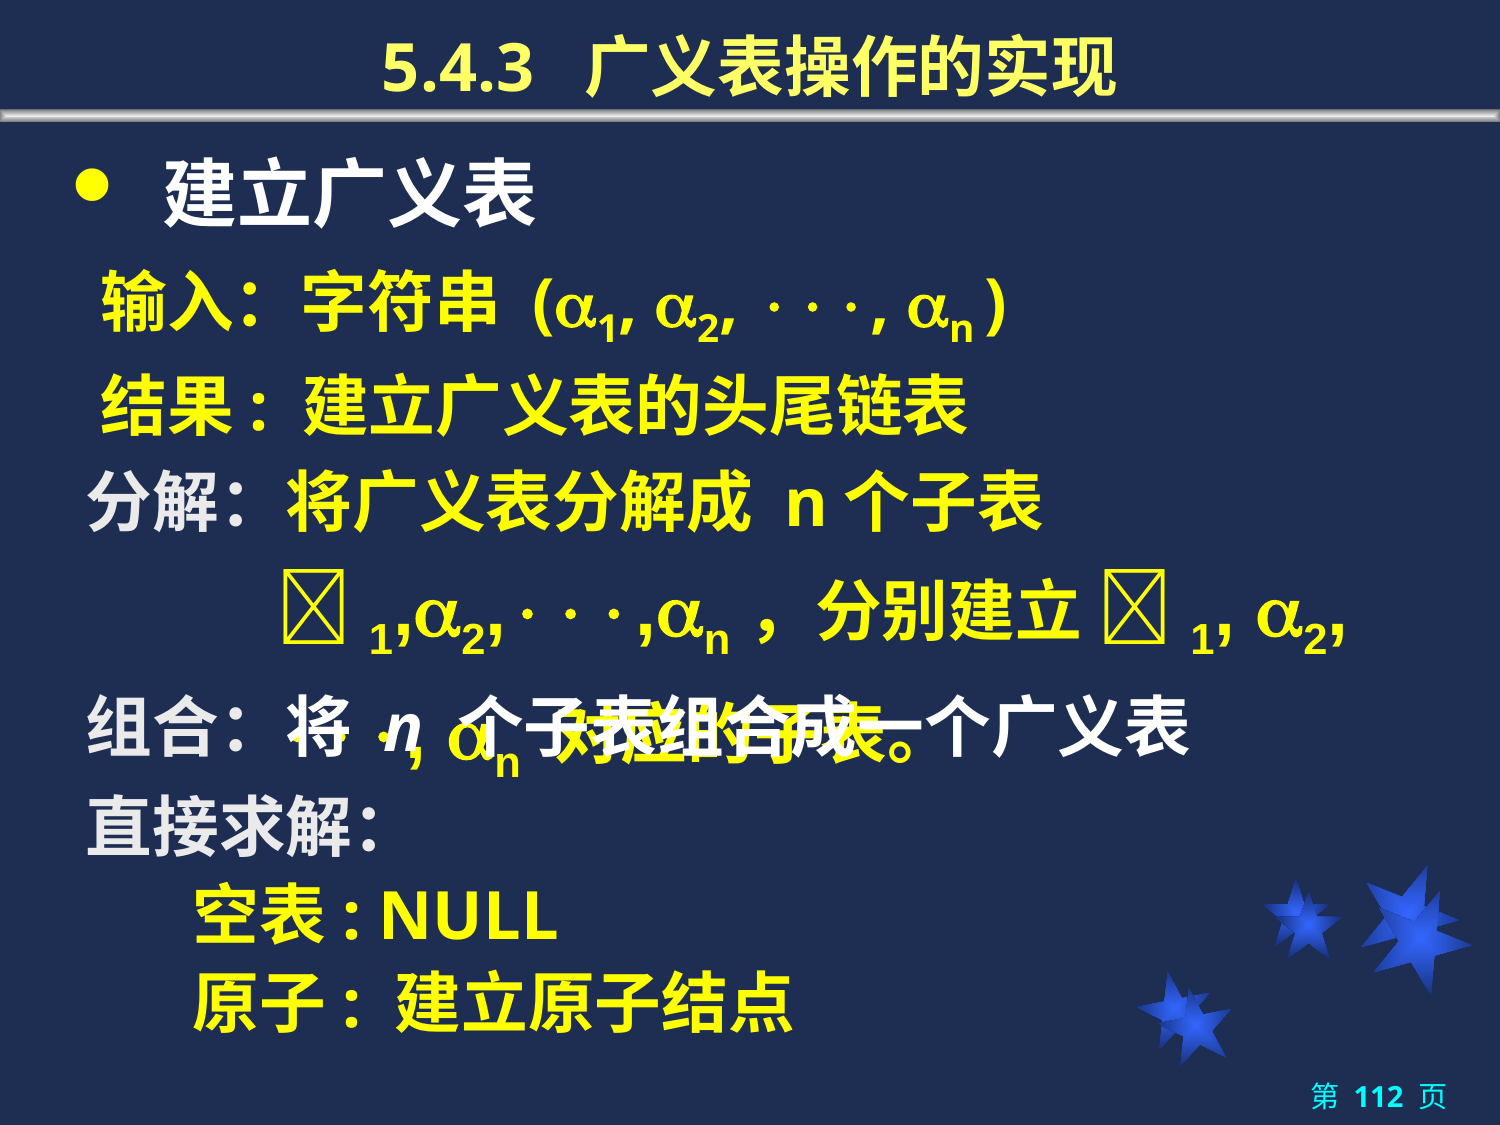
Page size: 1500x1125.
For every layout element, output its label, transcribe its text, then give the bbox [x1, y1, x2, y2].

title 5.4.3 广义表操作的实现 [0, 0, 1500, 113]
text_box 组合：将 n 个子表组合成一个广义表 [70, 650, 1500, 783]
text_box 直接求解： 空表: NULL 原子: 建立原子结点 [70, 783, 1430, 1050]
slide_number 第 112 页 [1067, 1070, 1463, 1125]
text_box 输入：字符串 (1, 2, , n ) 结果: 建立广义表的头尾链表 [85, 252, 1430, 436]
text_box 分解：将广义表分解成 n个子表1,2,,n，分别建立 1, 2, , n 对应的子表。 [70, 436, 1467, 650]
text_box 建立广义表 [55, 148, 1452, 245]
